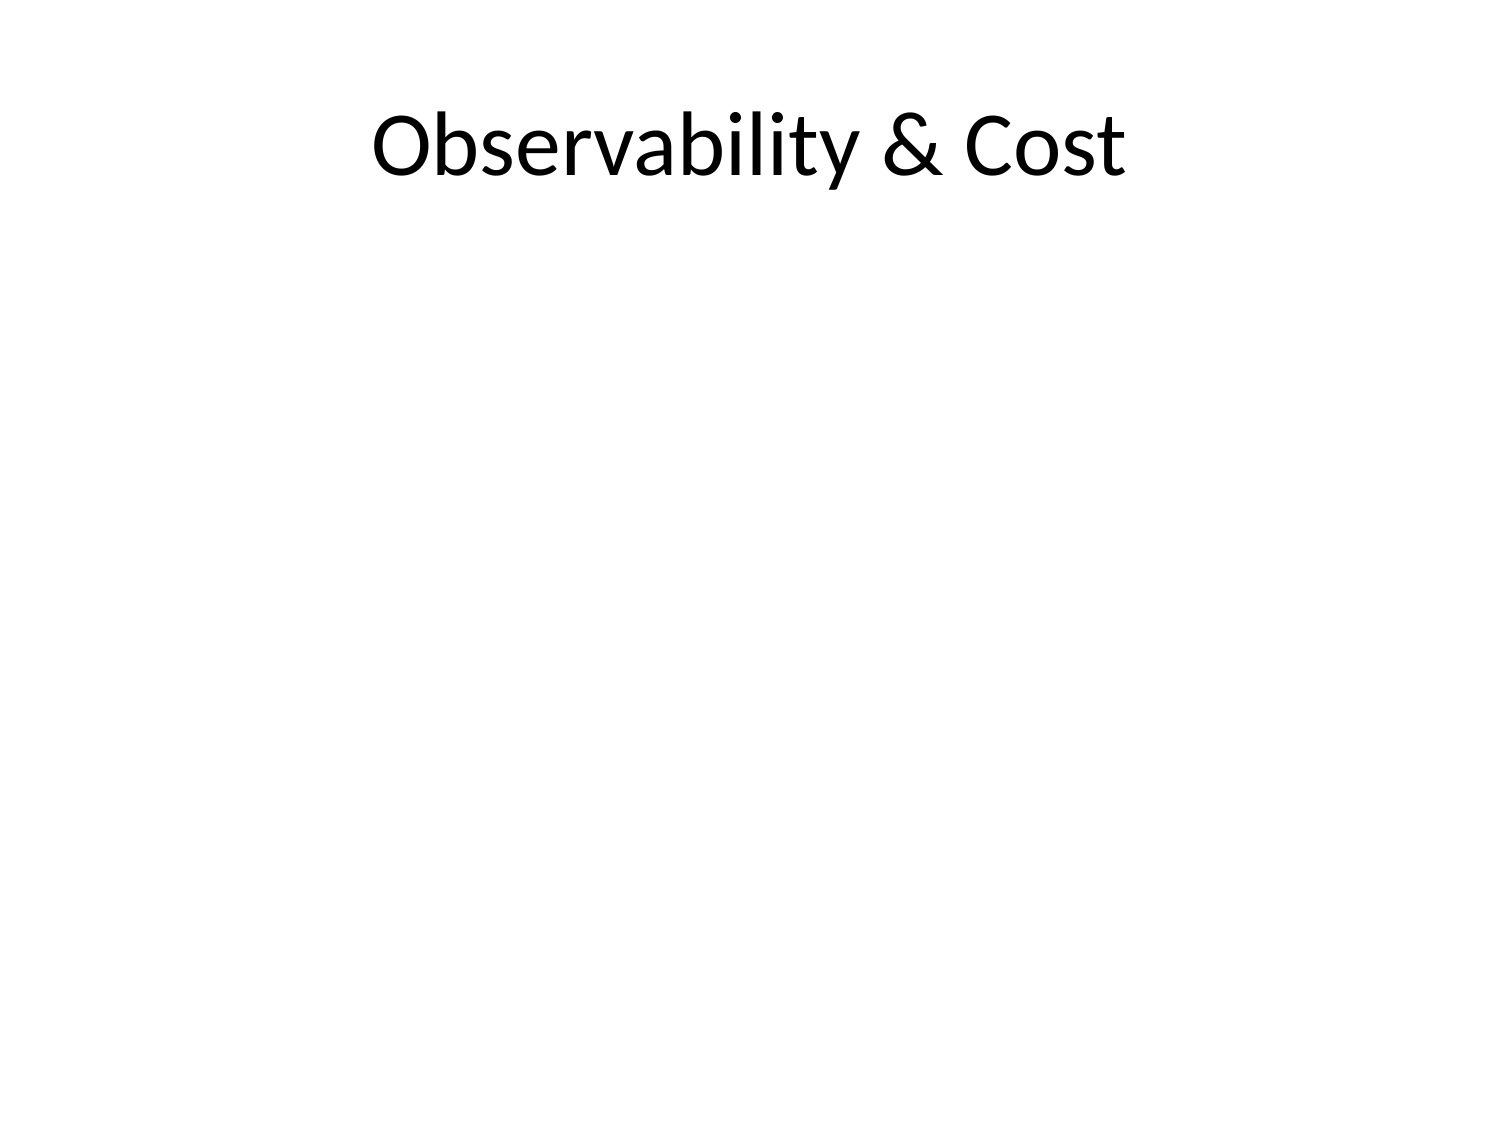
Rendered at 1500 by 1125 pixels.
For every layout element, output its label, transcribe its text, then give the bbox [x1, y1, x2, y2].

title Observability & Cost [75, 45, 1425, 233]
